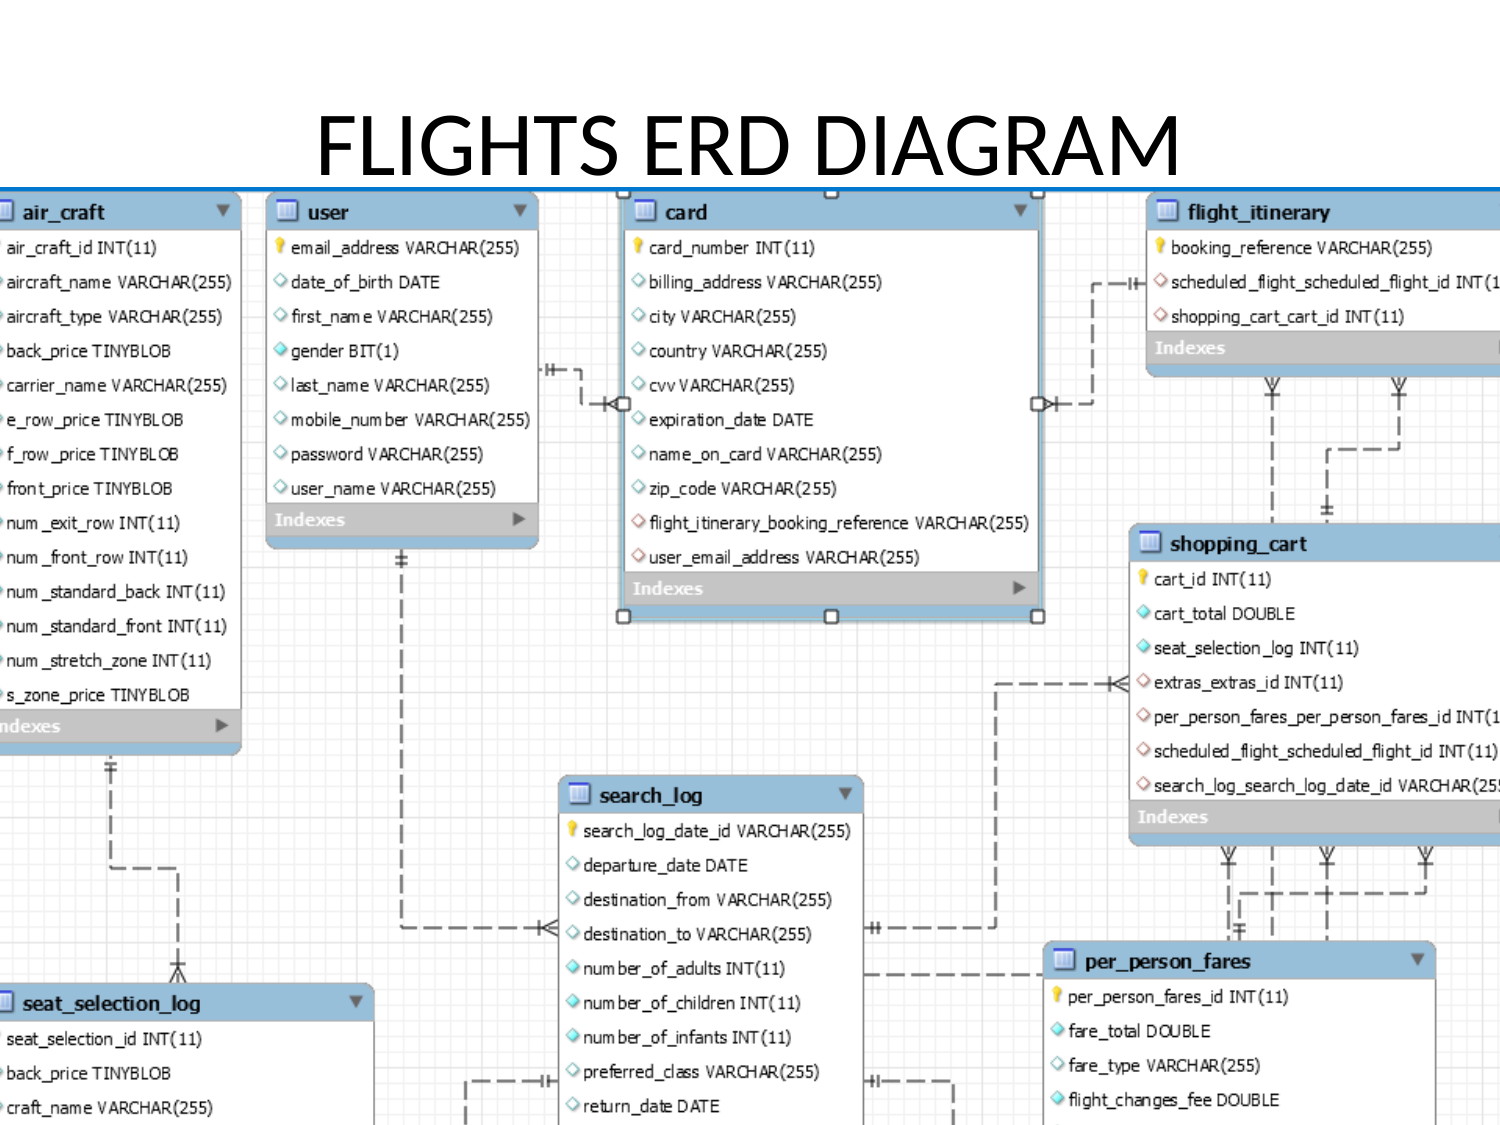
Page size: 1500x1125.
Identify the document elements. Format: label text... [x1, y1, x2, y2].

picture [0, 187, 1500, 1125]
title FLIGHTS ERD DIAGRAM [75, 45, 1425, 185]
